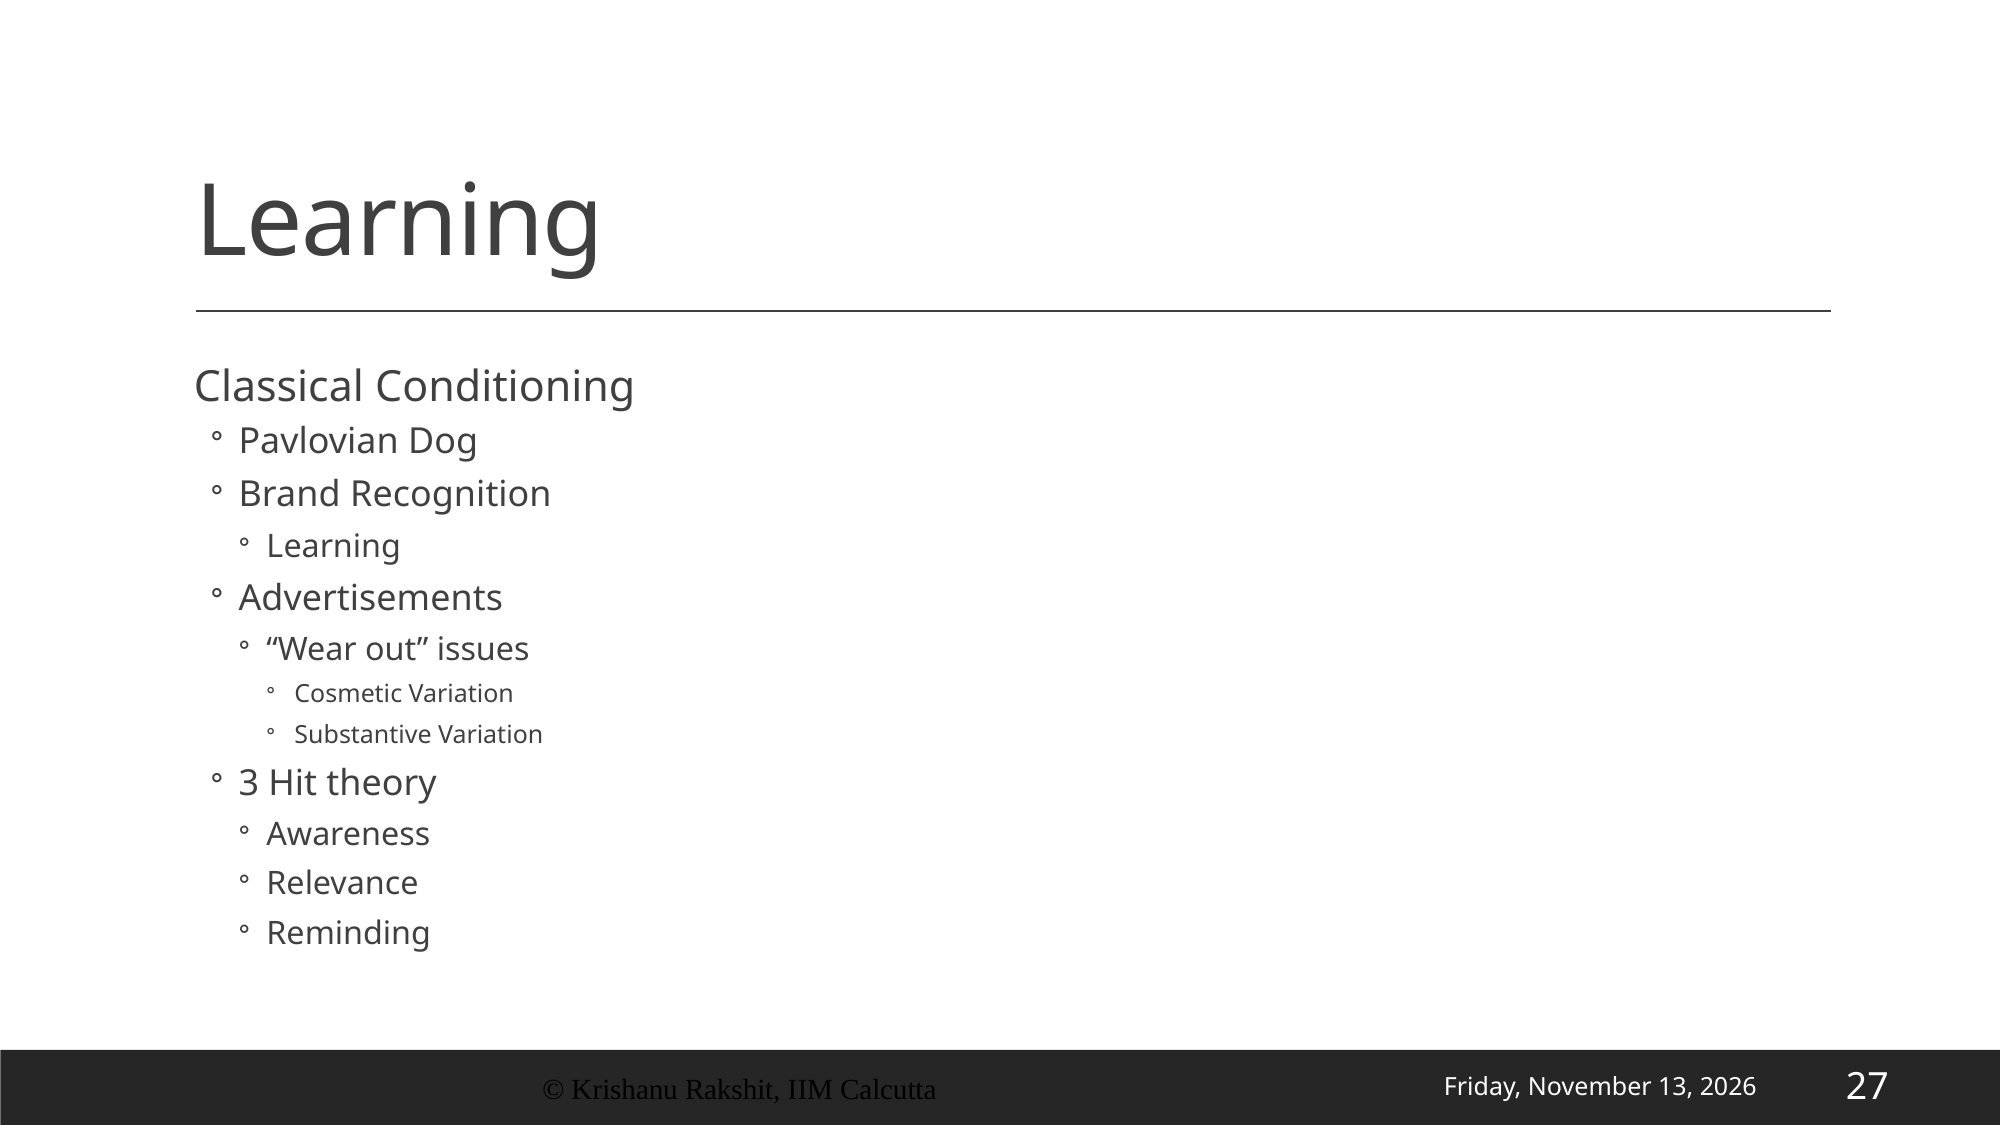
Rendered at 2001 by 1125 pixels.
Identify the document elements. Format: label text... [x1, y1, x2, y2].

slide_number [1348, 1057, 1773, 1118]
slide_number 27 [1803, 1057, 1932, 1118]
title Learning [180, 47, 1830, 285]
list Classical Conditioning Pavlovian Dog Brand Recognition Learning Advertisements “Wear out” issues Cosmetic Variation Substantive Variation 3 Hit theory Awareness Relevance Reminding [180, 345, 1830, 963]
footer © Krishanu Rakshit, IIM Calcutta [180, 1057, 1299, 1118]
